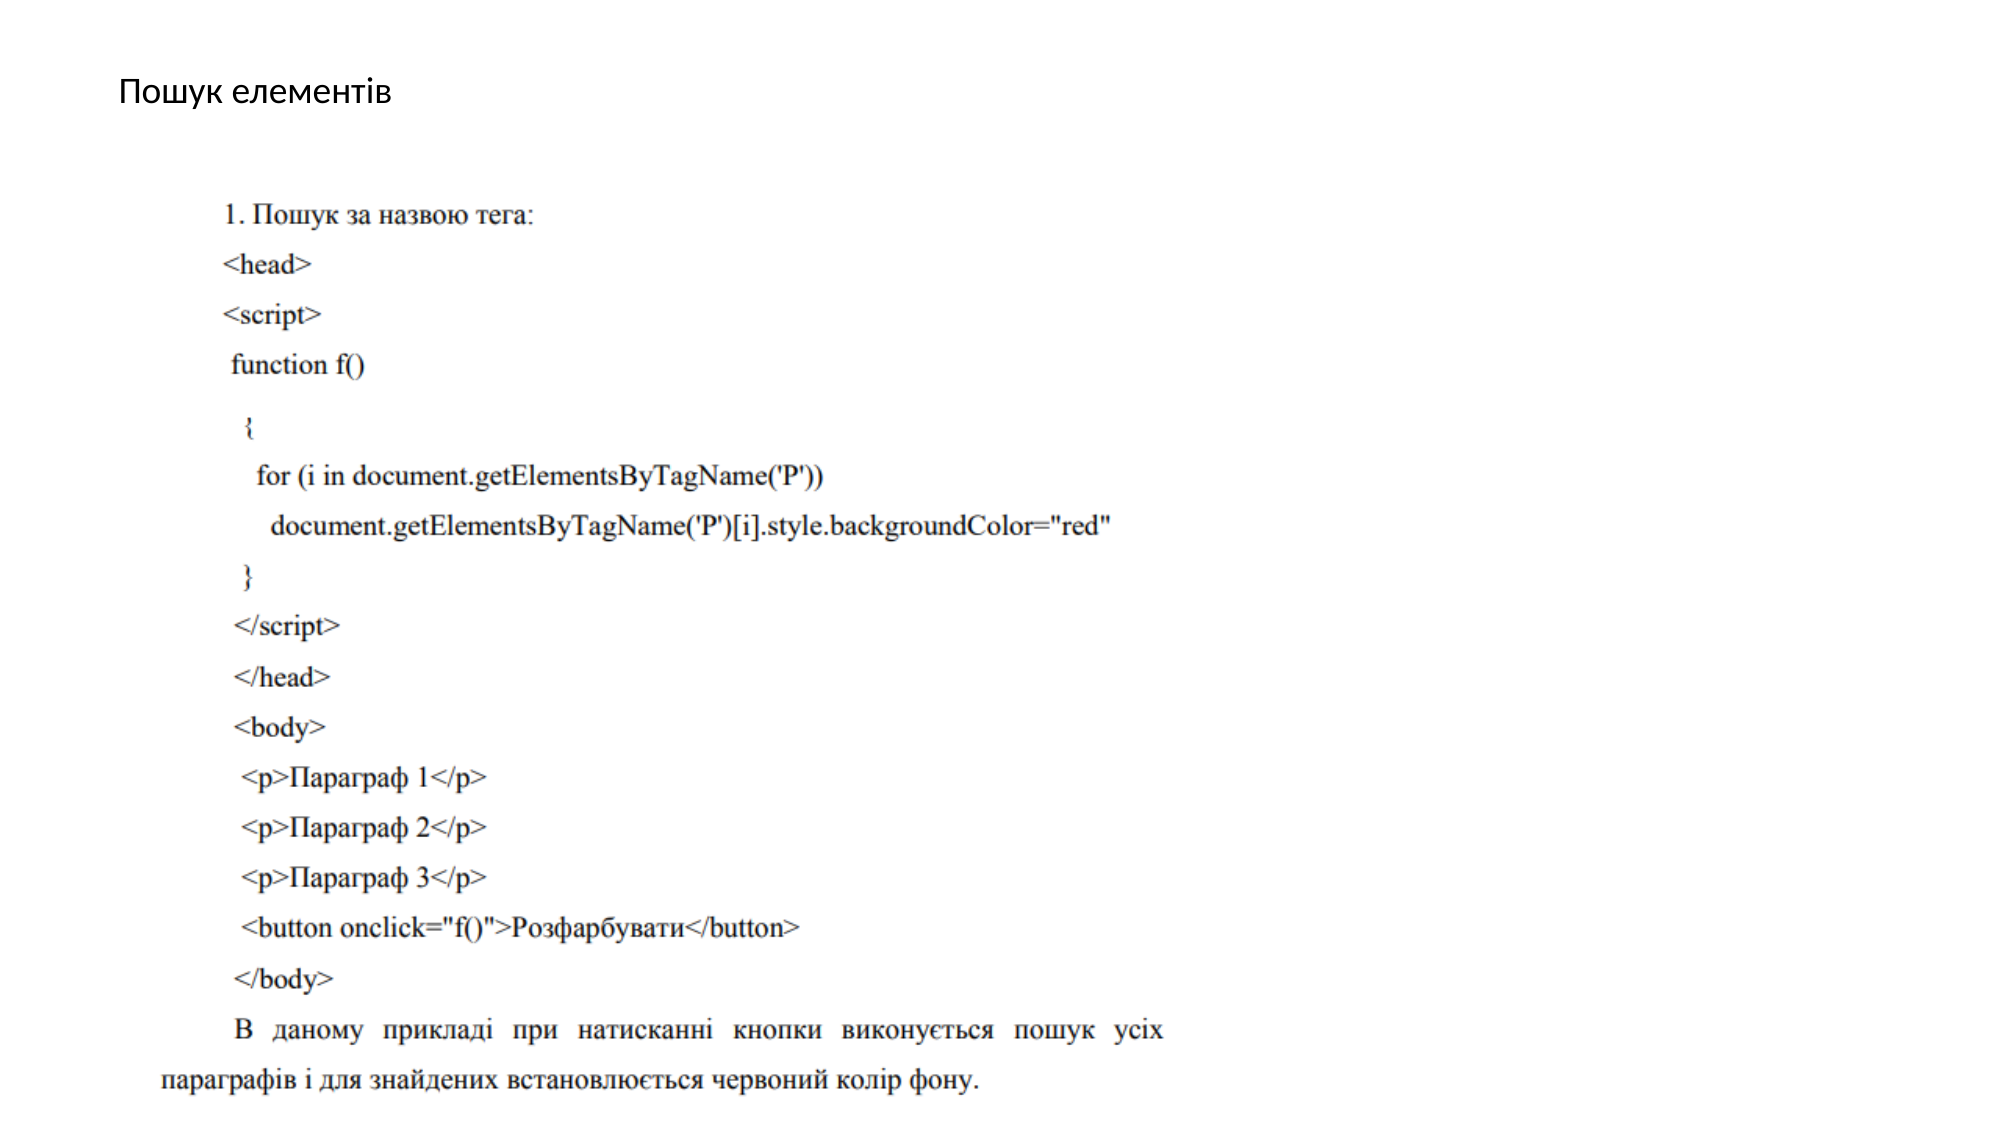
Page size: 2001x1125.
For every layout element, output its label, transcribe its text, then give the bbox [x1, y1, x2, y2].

text_box Пошук елементів [103, 58, 1104, 119]
picture [54, 174, 1273, 1107]
